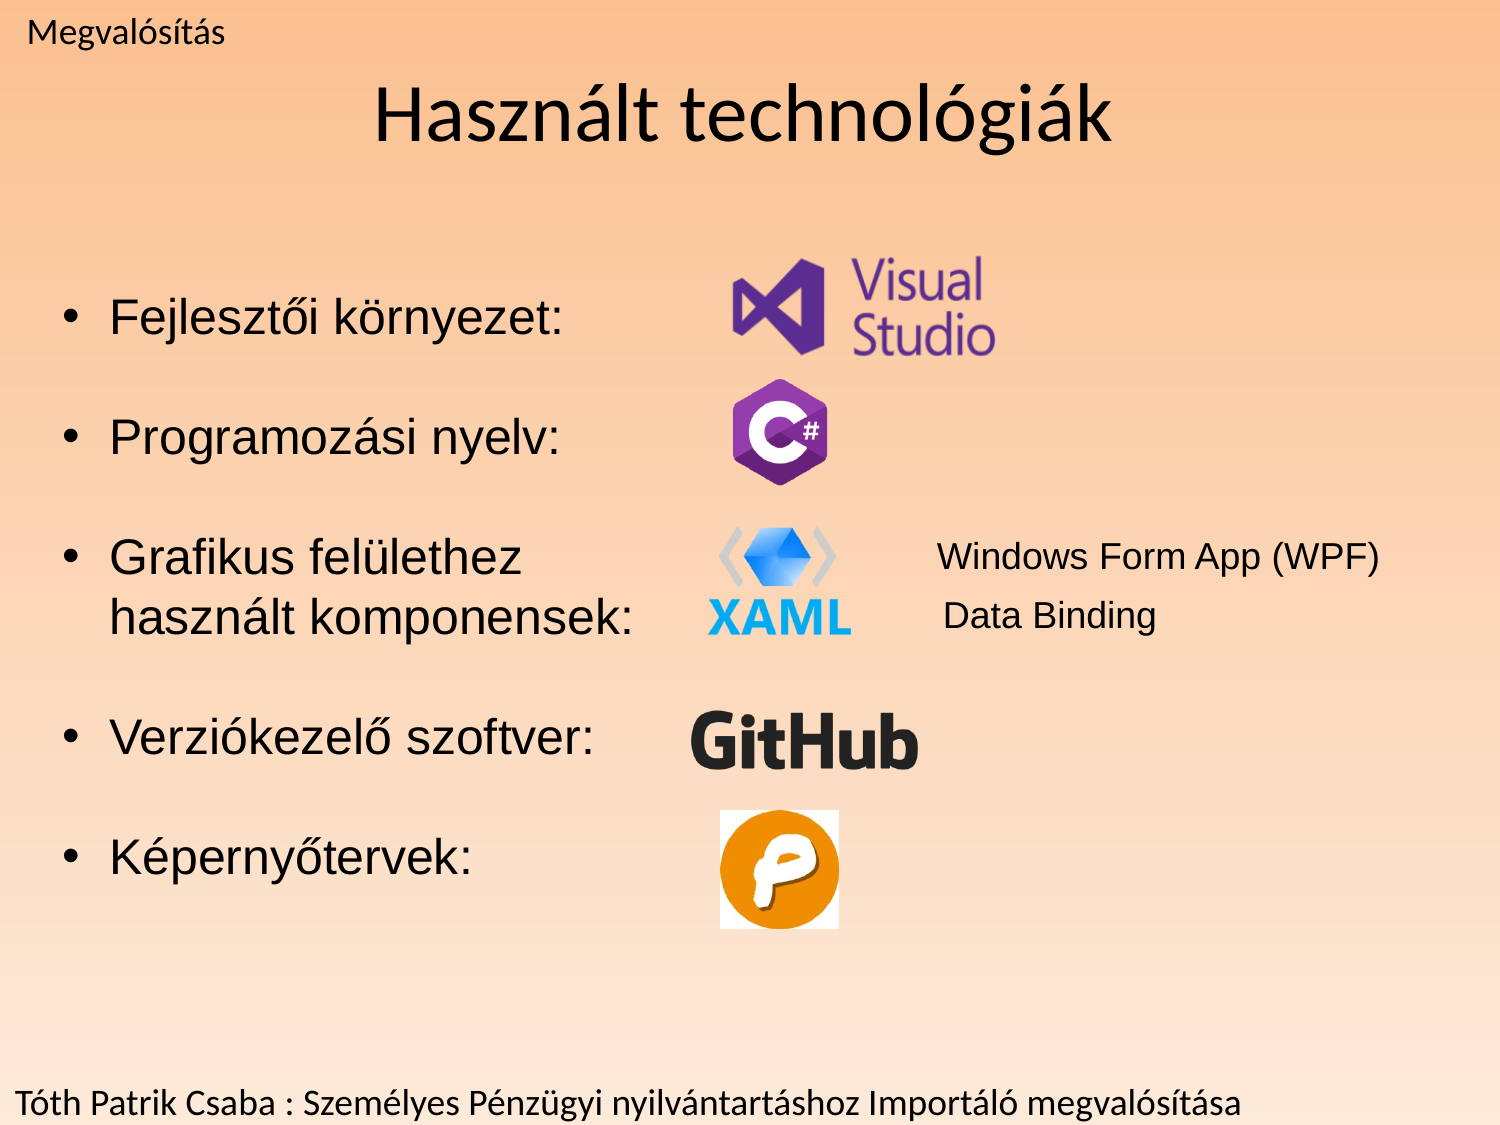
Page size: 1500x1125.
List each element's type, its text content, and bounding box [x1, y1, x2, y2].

text_box Data Binding [928, 583, 1500, 644]
text_box Fejlesztői környezet: Programozási nyelv: Grafikus felülethez használt komponensek: Verziókezelő szoftver: Képernyőtervek: [47, 277, 680, 938]
picture [638, 217, 1035, 670]
text_box Windows Form App (WPF) [924, 525, 1494, 585]
text_box Tóth Patrik Csaba : Személyes Pénzügyi nyilvántartáshoz Importáló megvalósítása [0, 1070, 1500, 1125]
text_box Használt technológiák [0, 0, 1495, 218]
picture [690, 710, 918, 770]
picture [720, 810, 839, 929]
